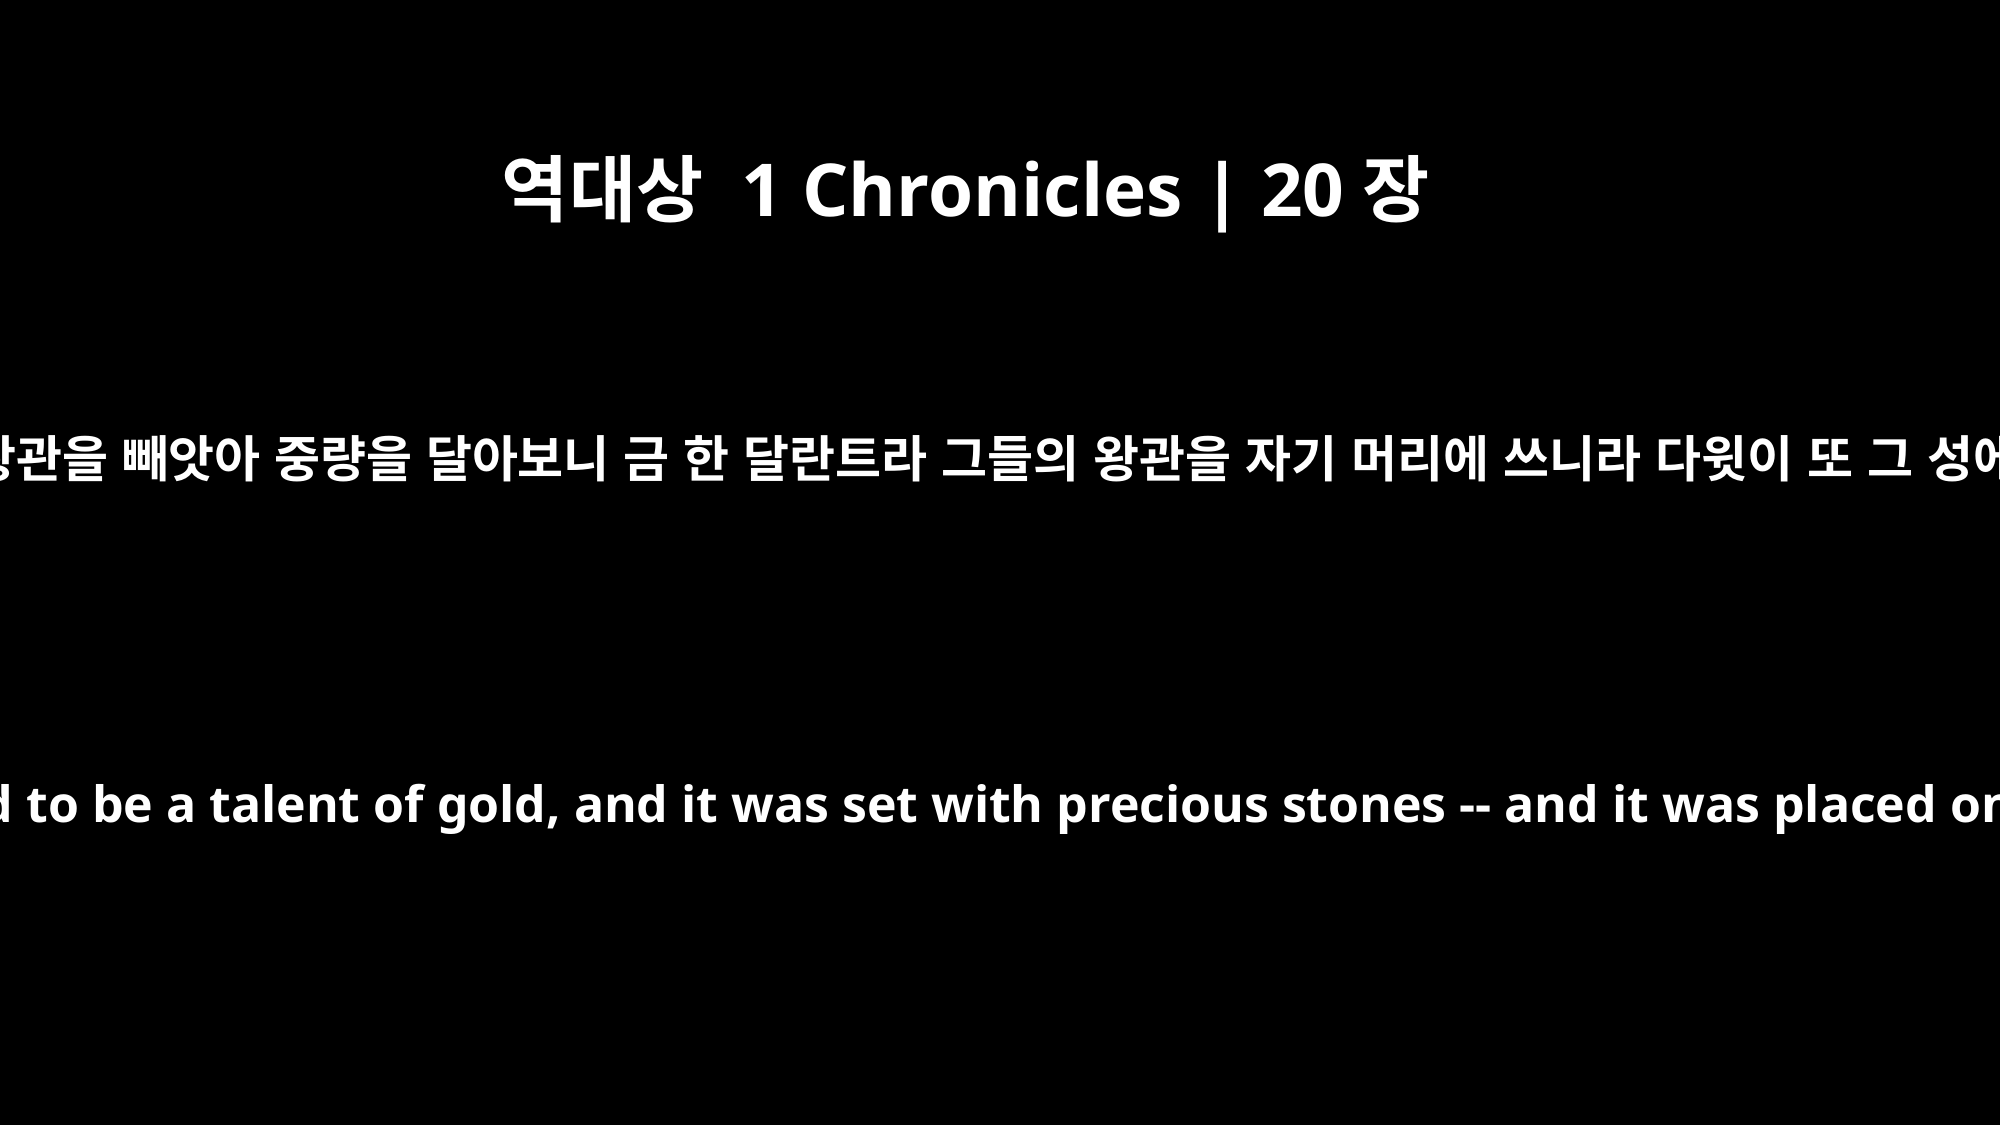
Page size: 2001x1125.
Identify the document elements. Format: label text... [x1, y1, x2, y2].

text_box David took the crown from the head of their king -- its weight was found to be a talent of gold, and it was set with precious stones -- and it was placed on David's head. He took a great quantity of plunder from the city [0, 764, 2000, 840]
text_box 2 다윗이 그 왕의 머리에서 보석 있는 왕관을 빼앗아 중량을 달아보니 금 한 달란트라 그들의 왕관을 자기 머리에 쓰니라 다윗이 또 그 성에서 노략한 물건을 무수히 내오고 [0, 359, 2000, 495]
text_box 역대상 1 Chronicles | 20장 [487, 136, 1445, 239]
